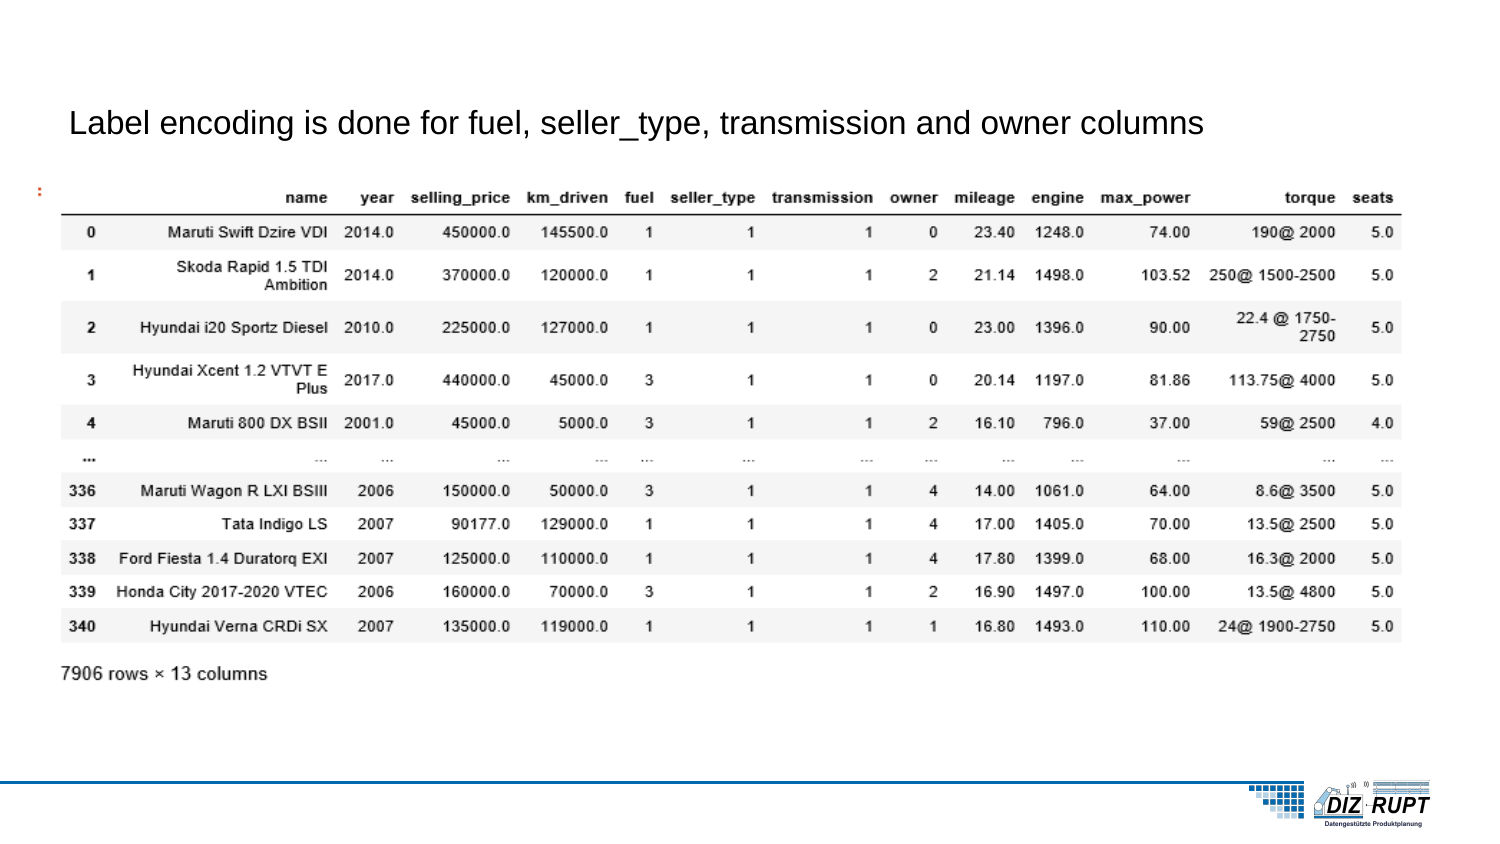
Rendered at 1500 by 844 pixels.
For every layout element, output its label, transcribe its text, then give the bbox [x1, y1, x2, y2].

picture [1249, 779, 1434, 828]
picture [37, 174, 1419, 695]
title Label encoding is done for fuel, seller_type, transmission and owner columns [68, 105, 1436, 155]
